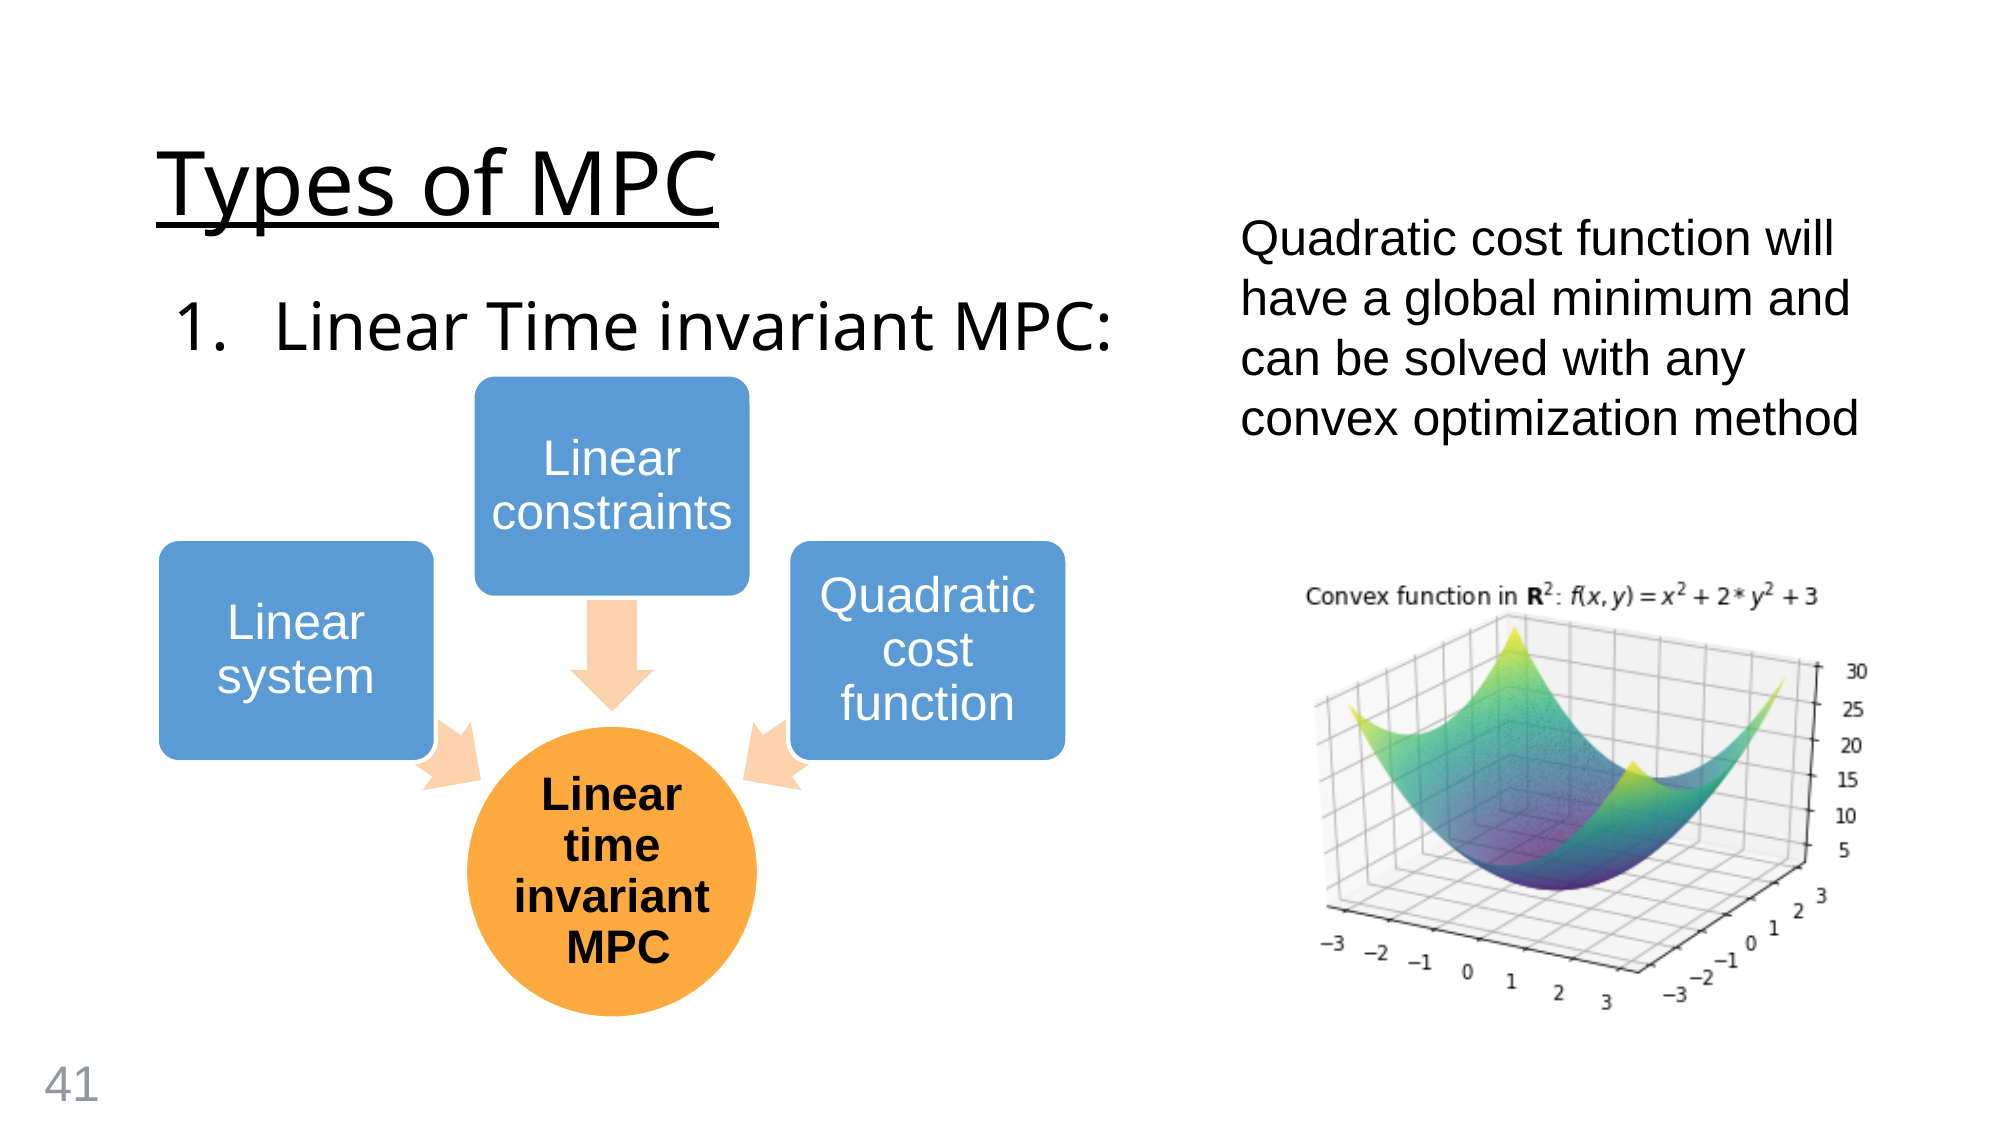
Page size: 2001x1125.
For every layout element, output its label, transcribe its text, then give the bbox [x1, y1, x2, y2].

picture [1230, 567, 1894, 1012]
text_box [156, 374, 1068, 1019]
title Types of MPC [136, 106, 2000, 232]
text_box Quadratic cost function will have a global minimum and can be solved with any convex optimization method [1220, 195, 1884, 456]
slide_number 41 [0, 1038, 120, 1125]
list Linear Time invariant MPC: [136, 252, 2000, 1000]
